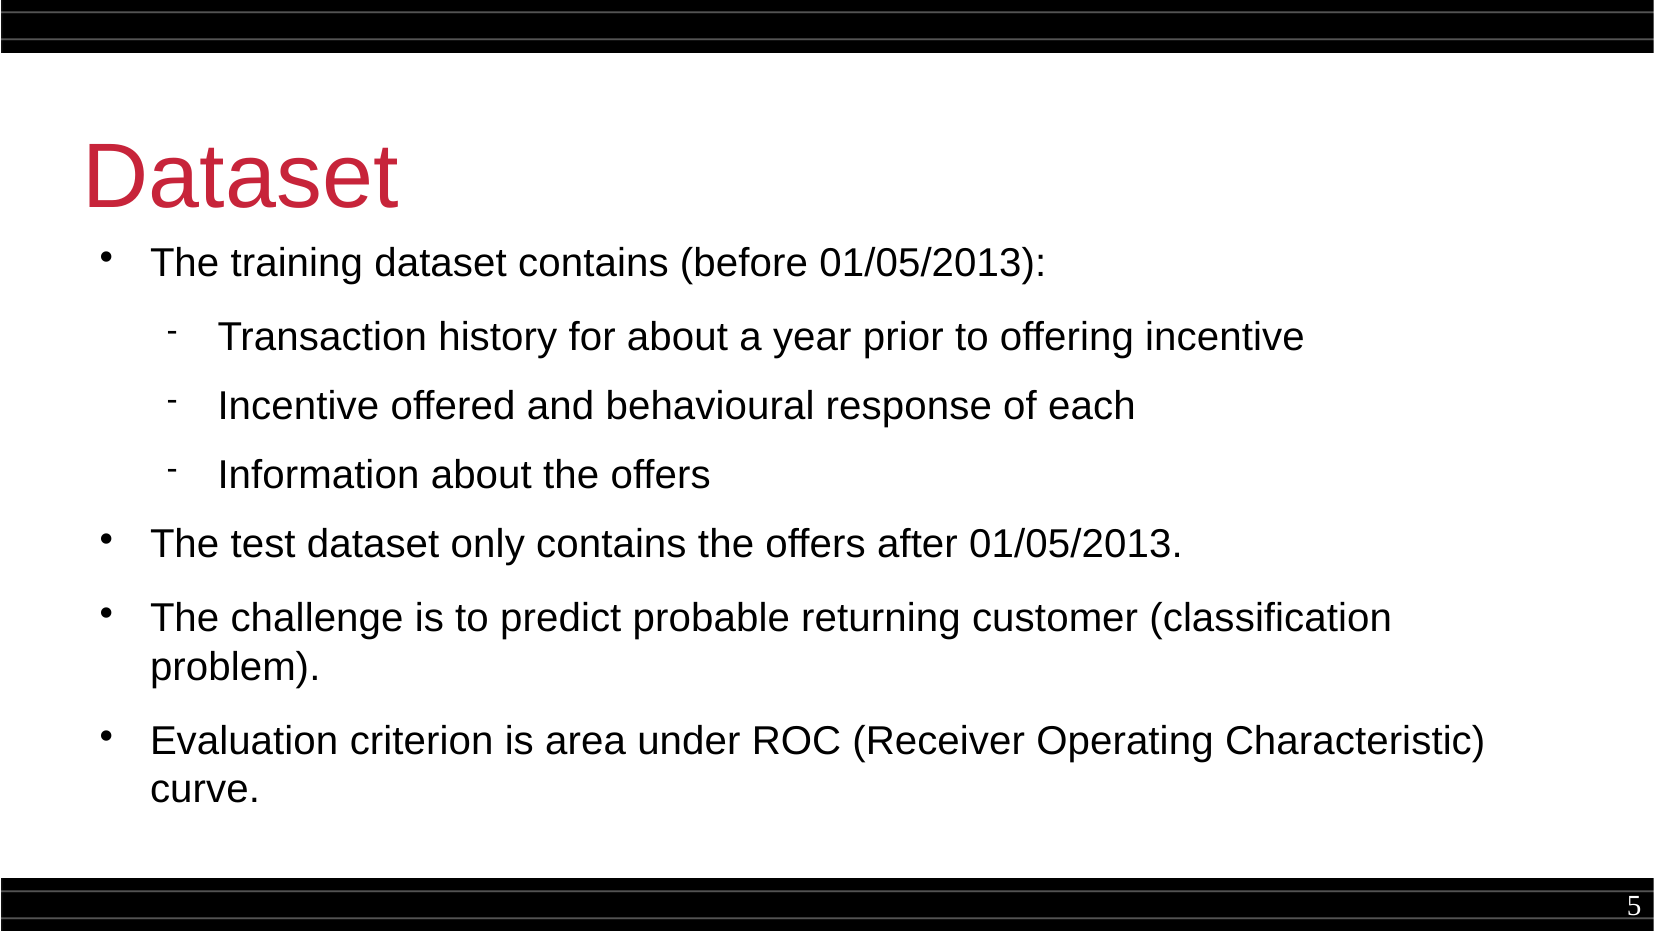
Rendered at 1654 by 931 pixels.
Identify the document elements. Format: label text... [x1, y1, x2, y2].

text_box Dataset [82, 92, 1571, 235]
text_box The training dataset contains (before 01/05/2013): Transaction history for about a year prior to offering incentive Incentive offered and behavioural response of each Information about the offers The test dataset only contains the offers after 01/05/2013. The challenge is to predict probable returning customer (classification problem). Evaluation criterion is area under ROC (Receiver Operating Characteristic) curve. [82, 235, 1571, 815]
picture [1, 878, 1654, 931]
picture [1, 0, 1654, 53]
